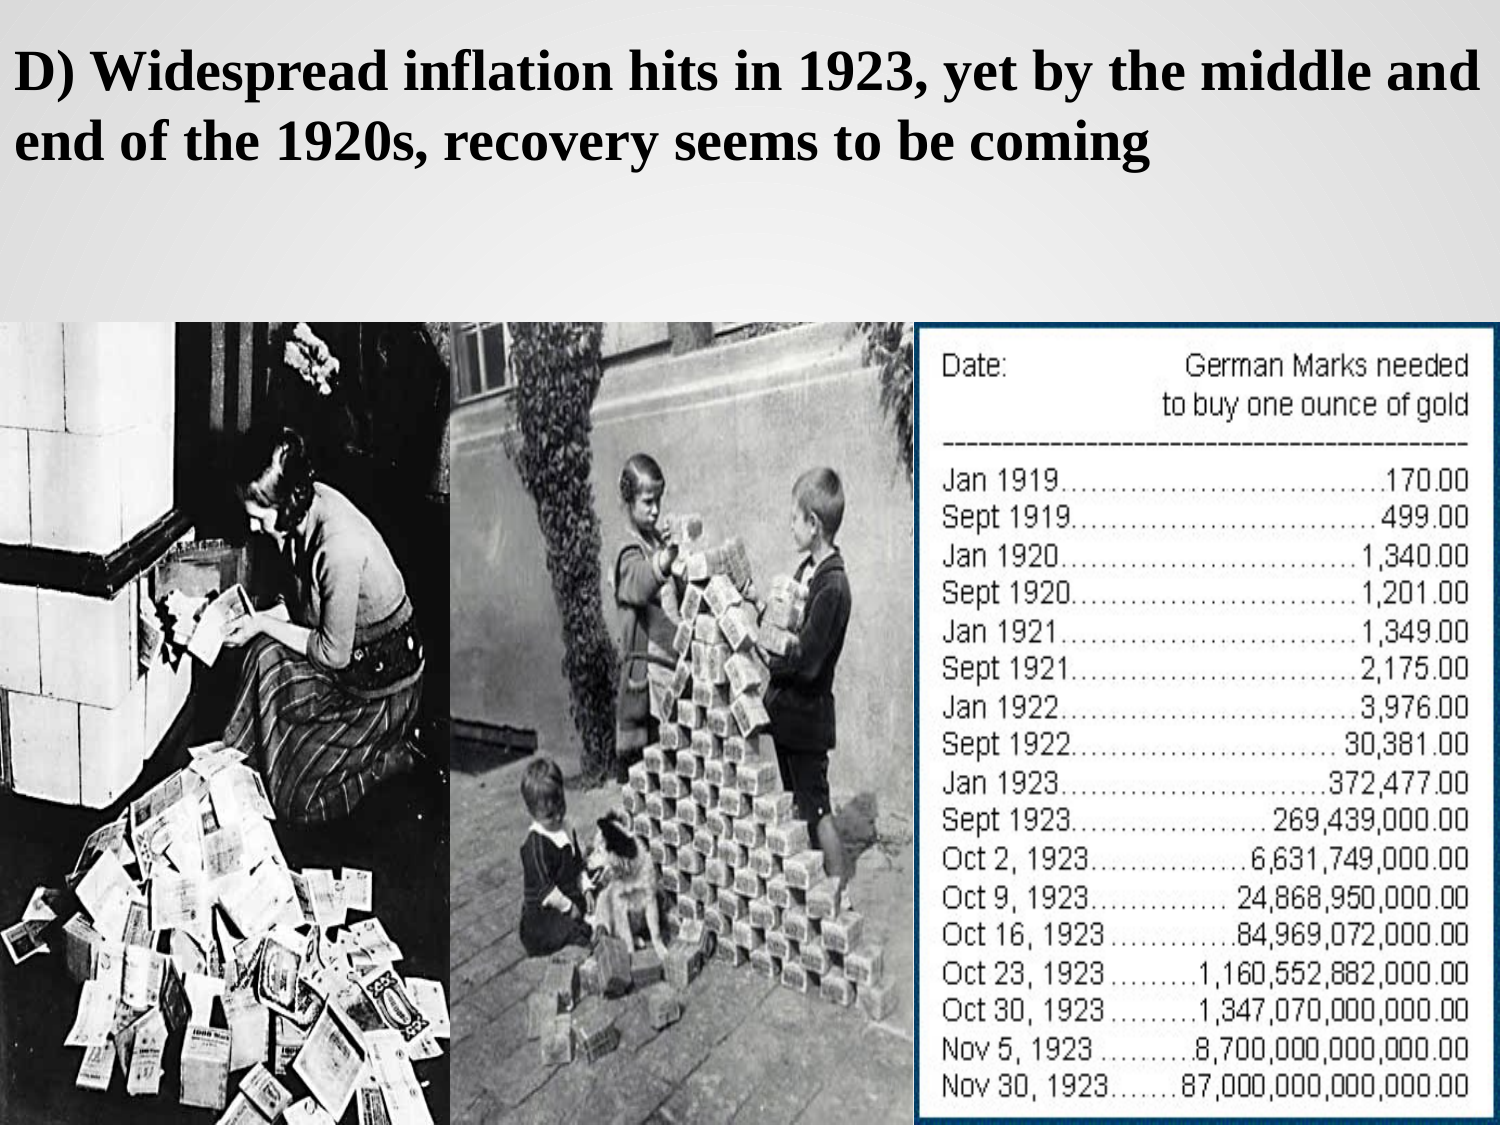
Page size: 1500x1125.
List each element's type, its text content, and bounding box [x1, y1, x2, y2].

picture [0, 322, 913, 1125]
text_box D) Widespread inflation hits in 1923, yet by the middle and end of the 1920s, recovery seems to be coming [0, 24, 1500, 180]
picture [914, 322, 1500, 1125]
